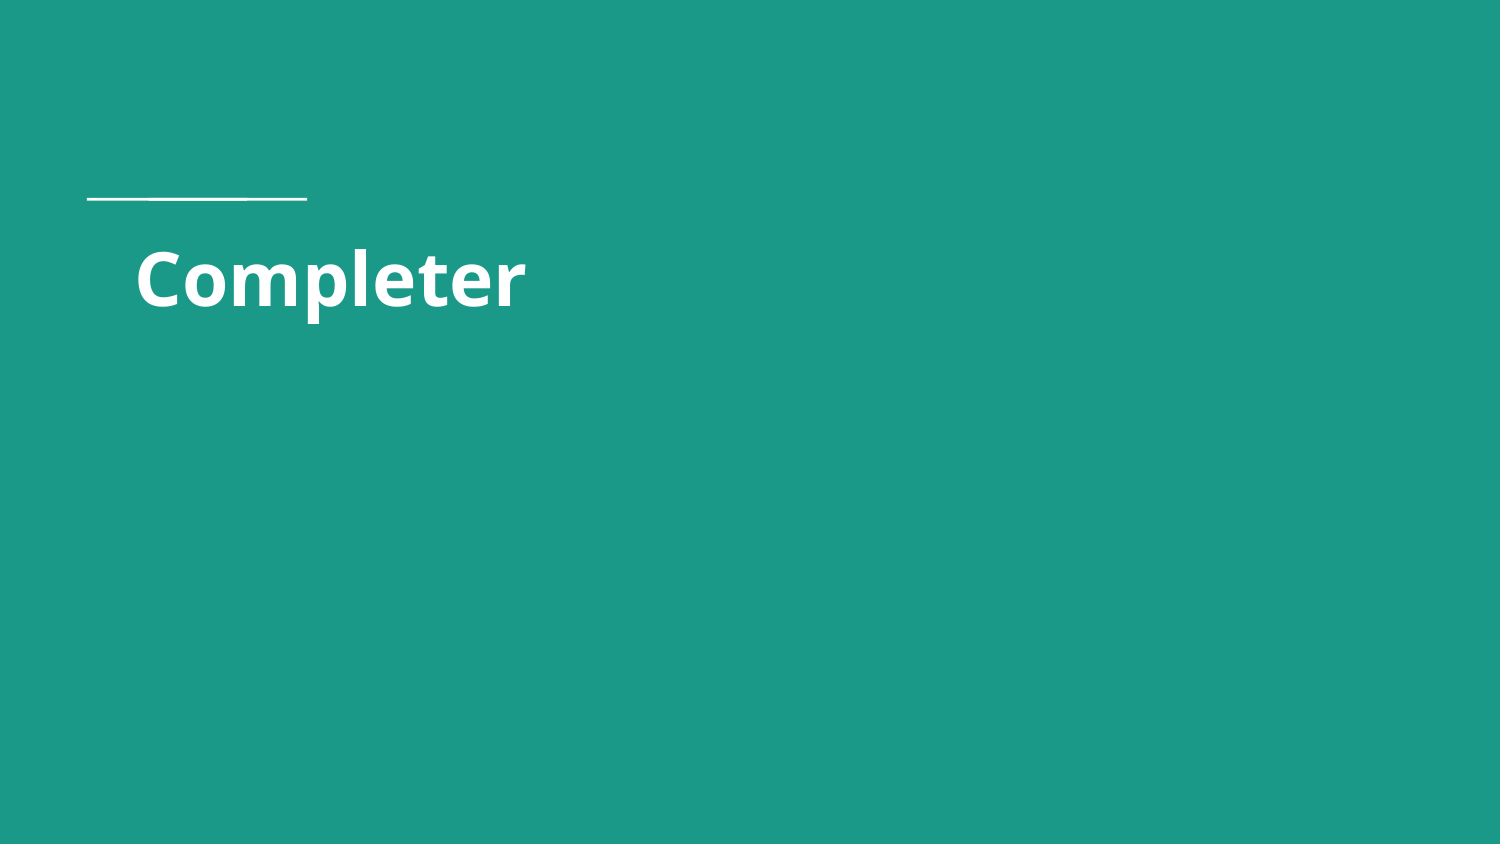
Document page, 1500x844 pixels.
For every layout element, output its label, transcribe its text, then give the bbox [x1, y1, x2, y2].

title Completer [119, 216, 1381, 466]
